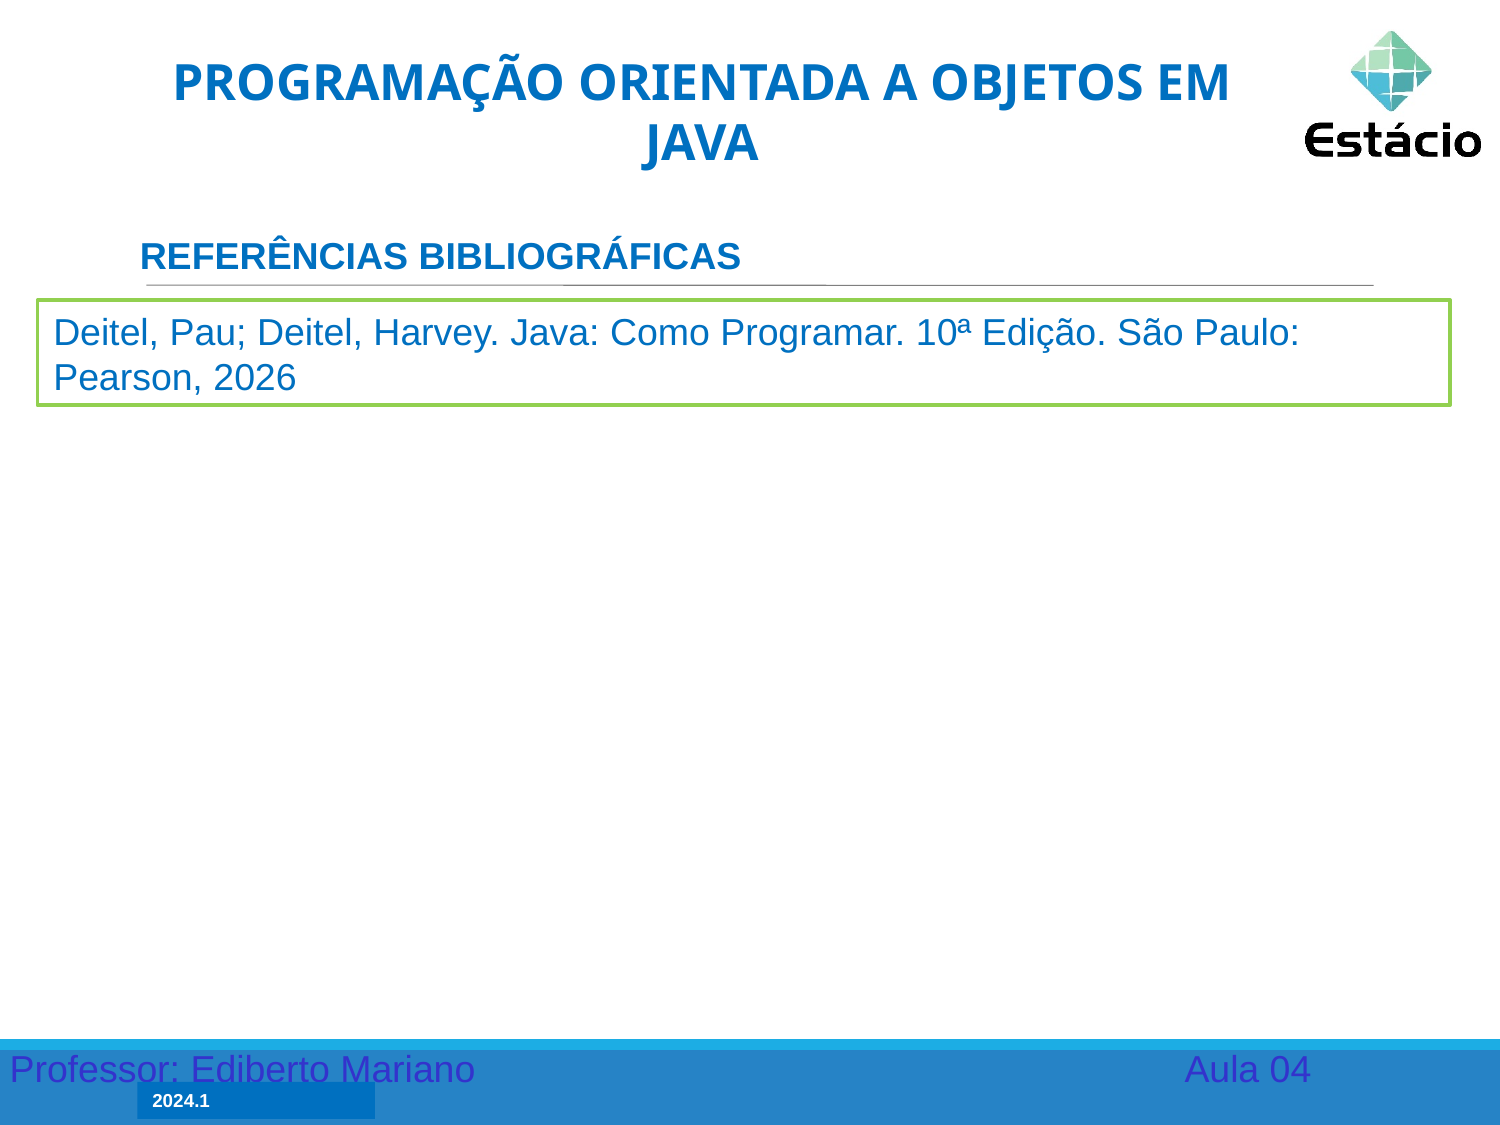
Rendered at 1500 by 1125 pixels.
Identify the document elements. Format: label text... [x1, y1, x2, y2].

text_box Deitel, Pau; Deitel, Harvey. Java: Como Programar. 10ª Edição. São Paulo: Pearson, 2026 [37, 299, 1450, 406]
picture [1305, 29, 1481, 157]
text_box PROGRAMAÇÃO ORIENTADA A OBJETOS EM JAVA [155, 99, 1250, 179]
text_box REFERÊNCIAS BIBLIOGRÁFICAS [124, 224, 882, 285]
